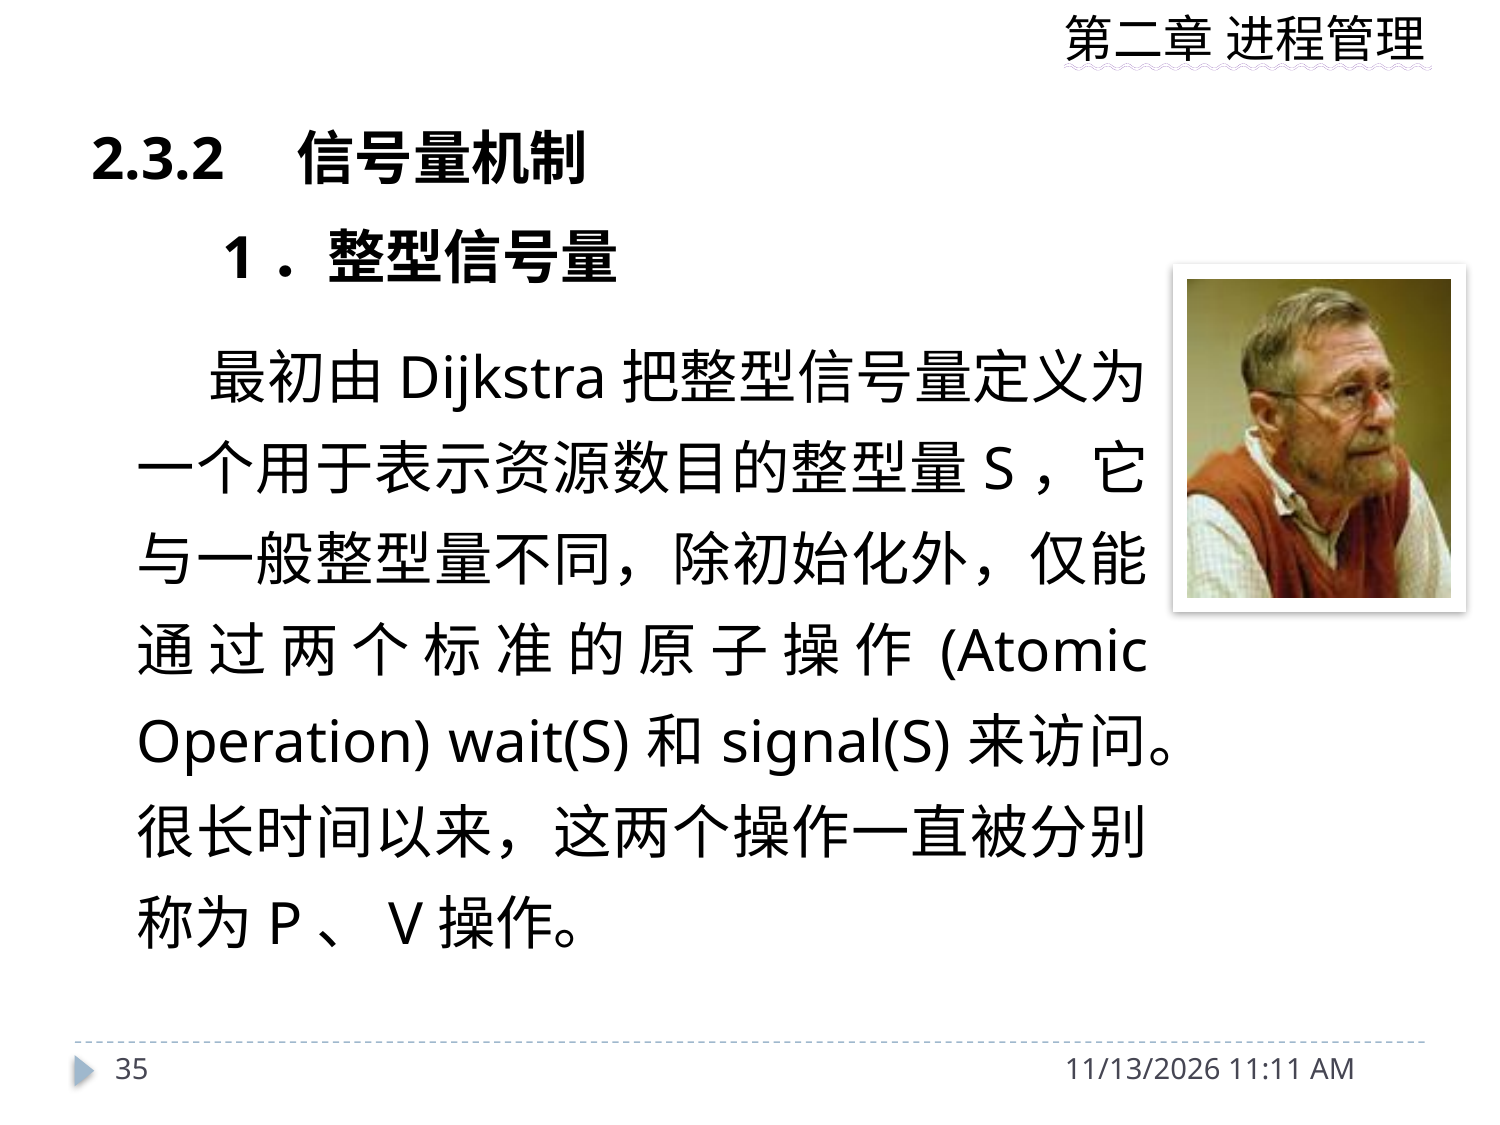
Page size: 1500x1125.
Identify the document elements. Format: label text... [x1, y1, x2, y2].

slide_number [1050, 1042, 1426, 1103]
slide_number 35 [100, 1059, 426, 1103]
list 2.3.2 信号量机制 1．整型信号量 最初由Dijkstra把整型信号量定义为一个用于表示资源数目的整型量S，它与一般整型量不同，除初始化外，仅能通过两个标准的原子操作(Atomic Operation) wait(S)和signal(S)来访问。很长时间以来，这两个操作一直被分别称为P、V操作。 [76, 113, 1164, 1059]
picture [1186, 278, 1452, 599]
